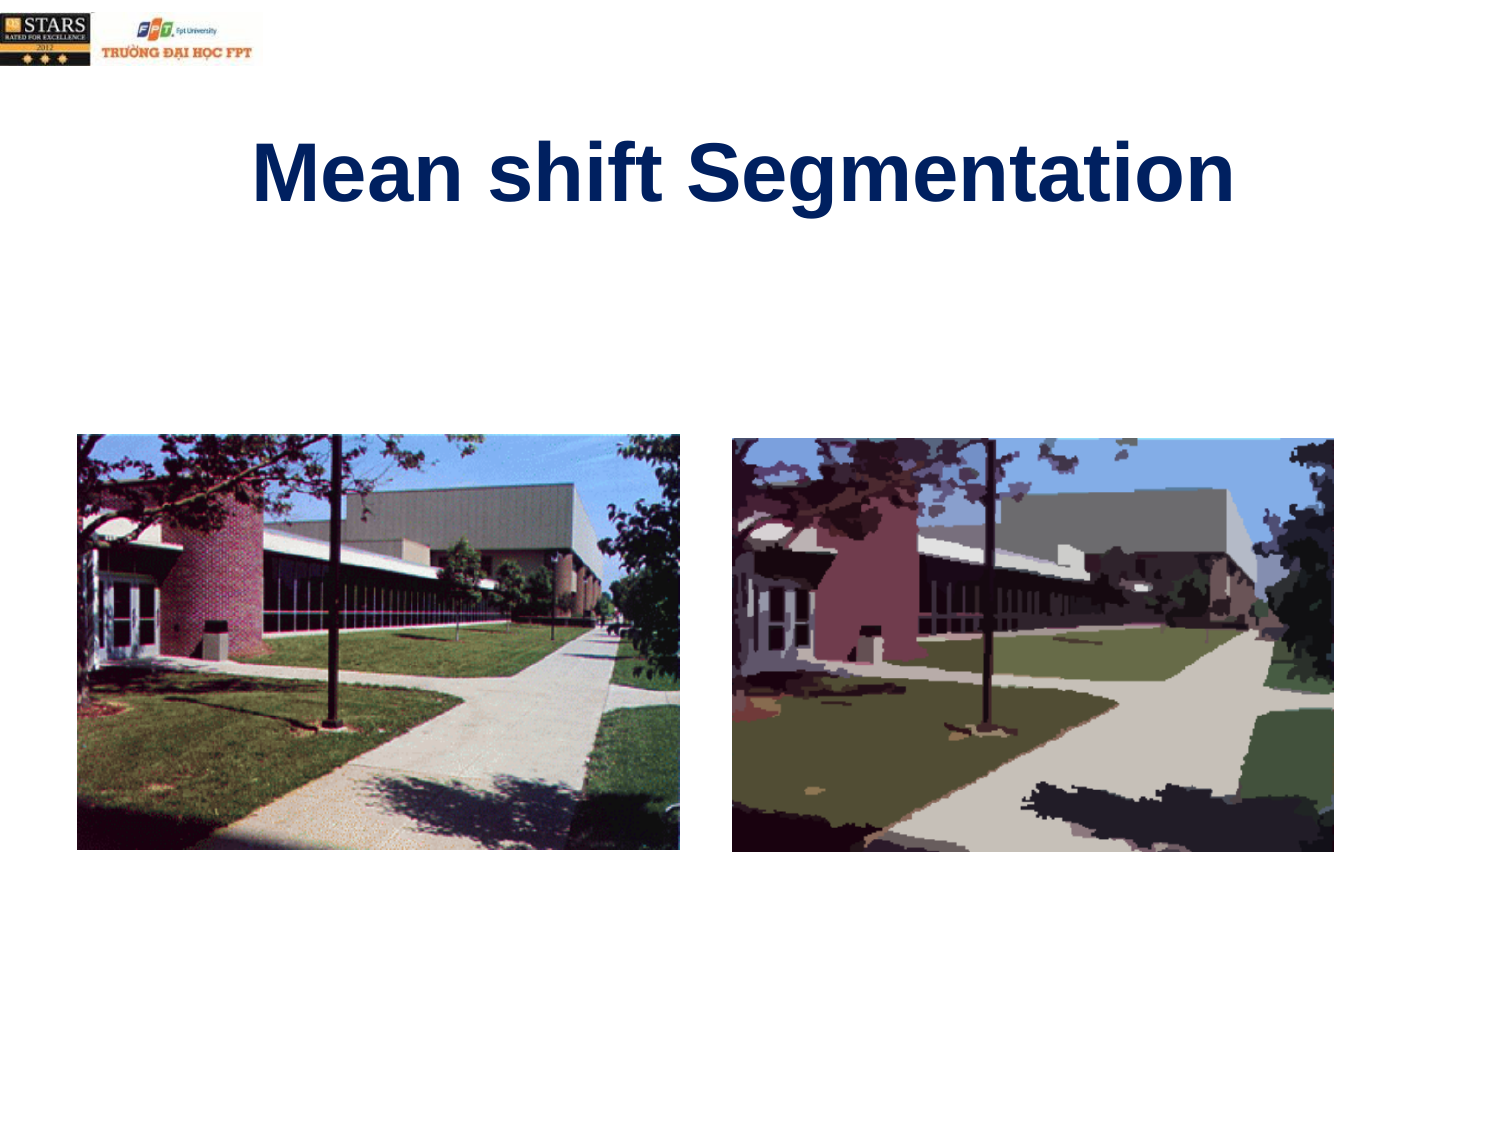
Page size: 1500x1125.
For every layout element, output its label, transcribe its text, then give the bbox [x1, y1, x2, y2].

picture [0, 12, 263, 66]
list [75, 430, 1339, 852]
title Mean shift Segmentation [80, 97, 1431, 240]
